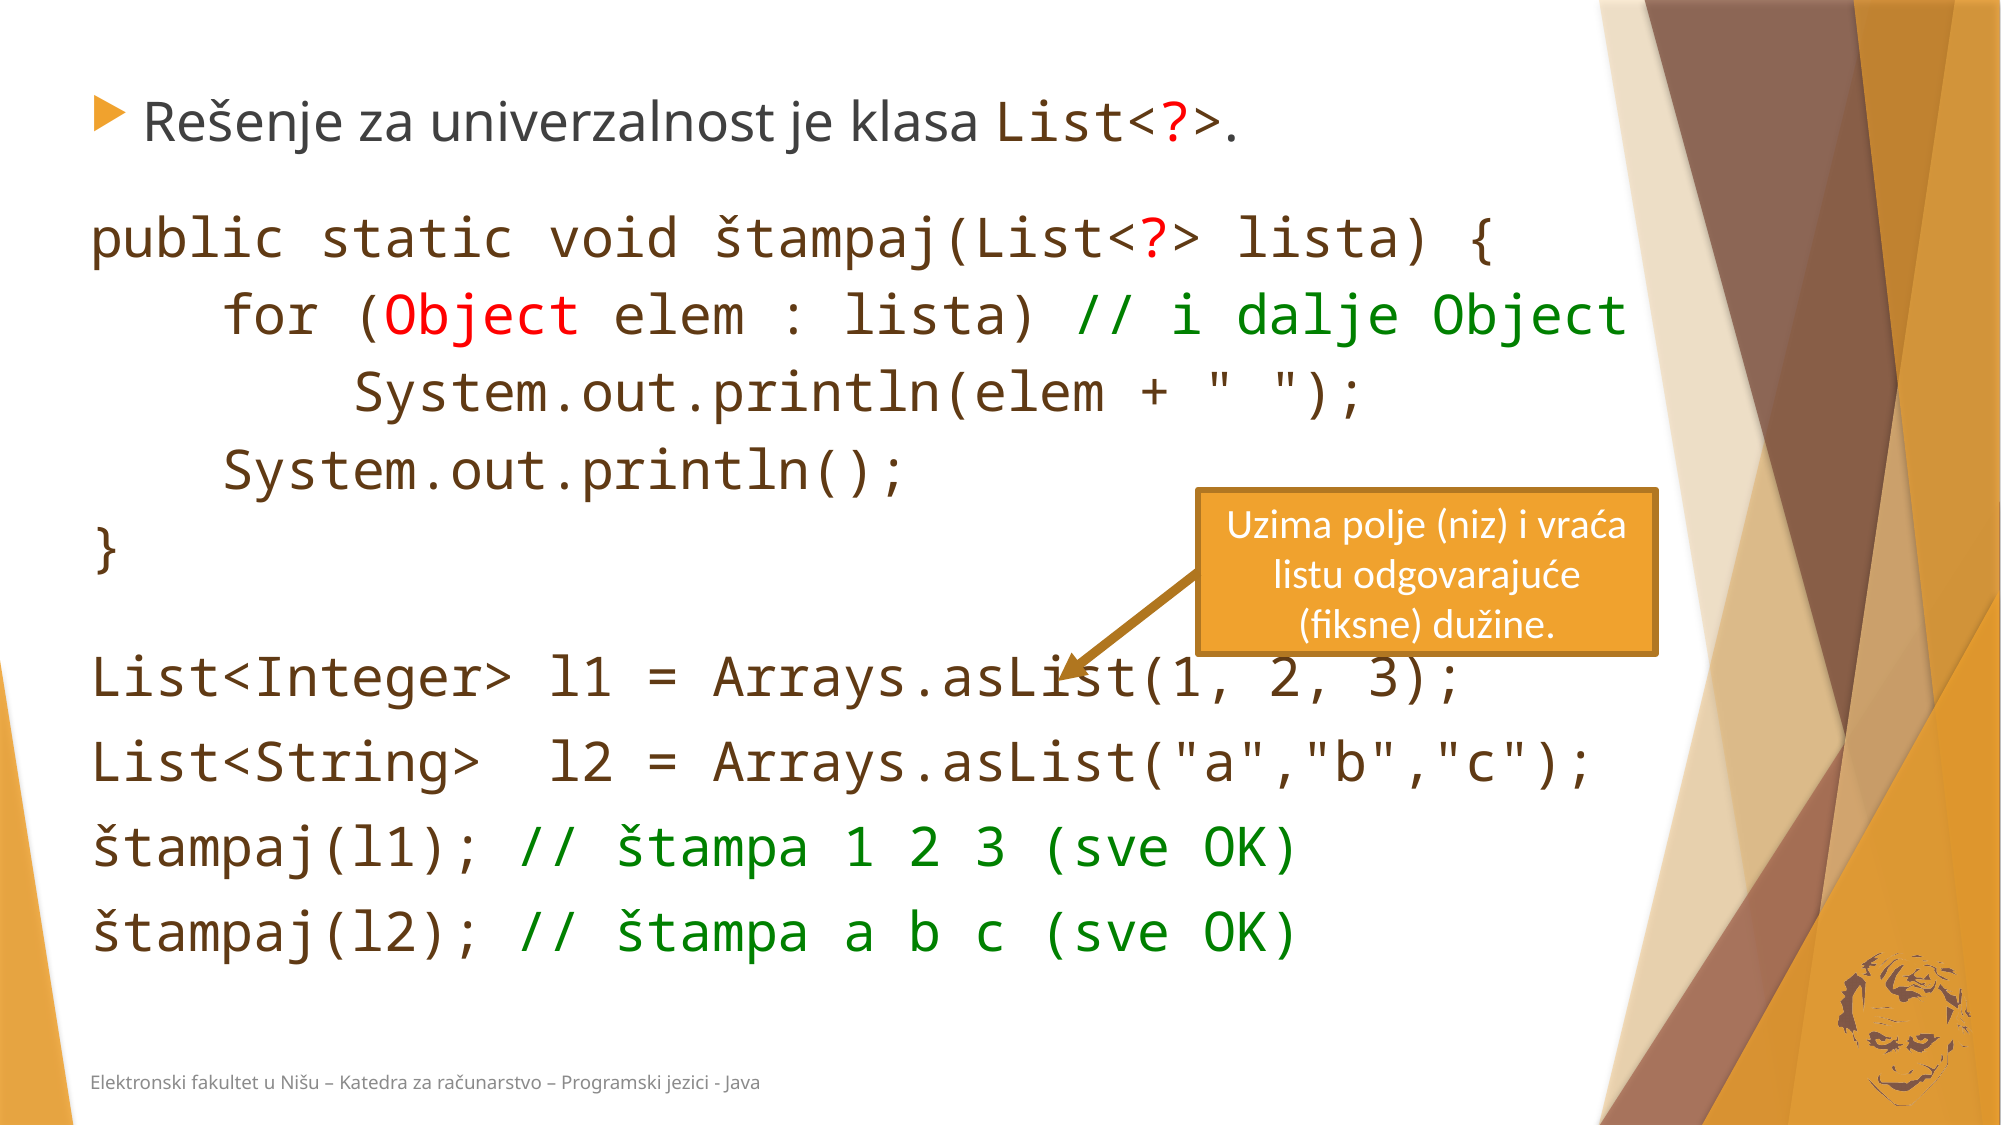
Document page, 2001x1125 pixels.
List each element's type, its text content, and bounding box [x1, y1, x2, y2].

footer Elektronski fakultet u Nišu – Katedra za računarstvo – Programski jezici - Java [75, 1053, 1145, 1114]
list Rešenje za univerzalnost je klasa List<?>. public static void štampaj(List<?> lista) { for (Object elem : lista) // i dalje Object System.out.println(elem + " "); System.out.println(); } List<Integer> l1 = Arrays.asList(1, 2, 3); List<String> l2 = Arrays.asList("a","b","c"); štampaj(l1); // štampa 1 2 3 (sve OK) štampaj(l2); // štampa a b c (sve OK) [75, 79, 1656, 1054]
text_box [1057, 489, 1657, 682]
picture [1835, 949, 1976, 1108]
